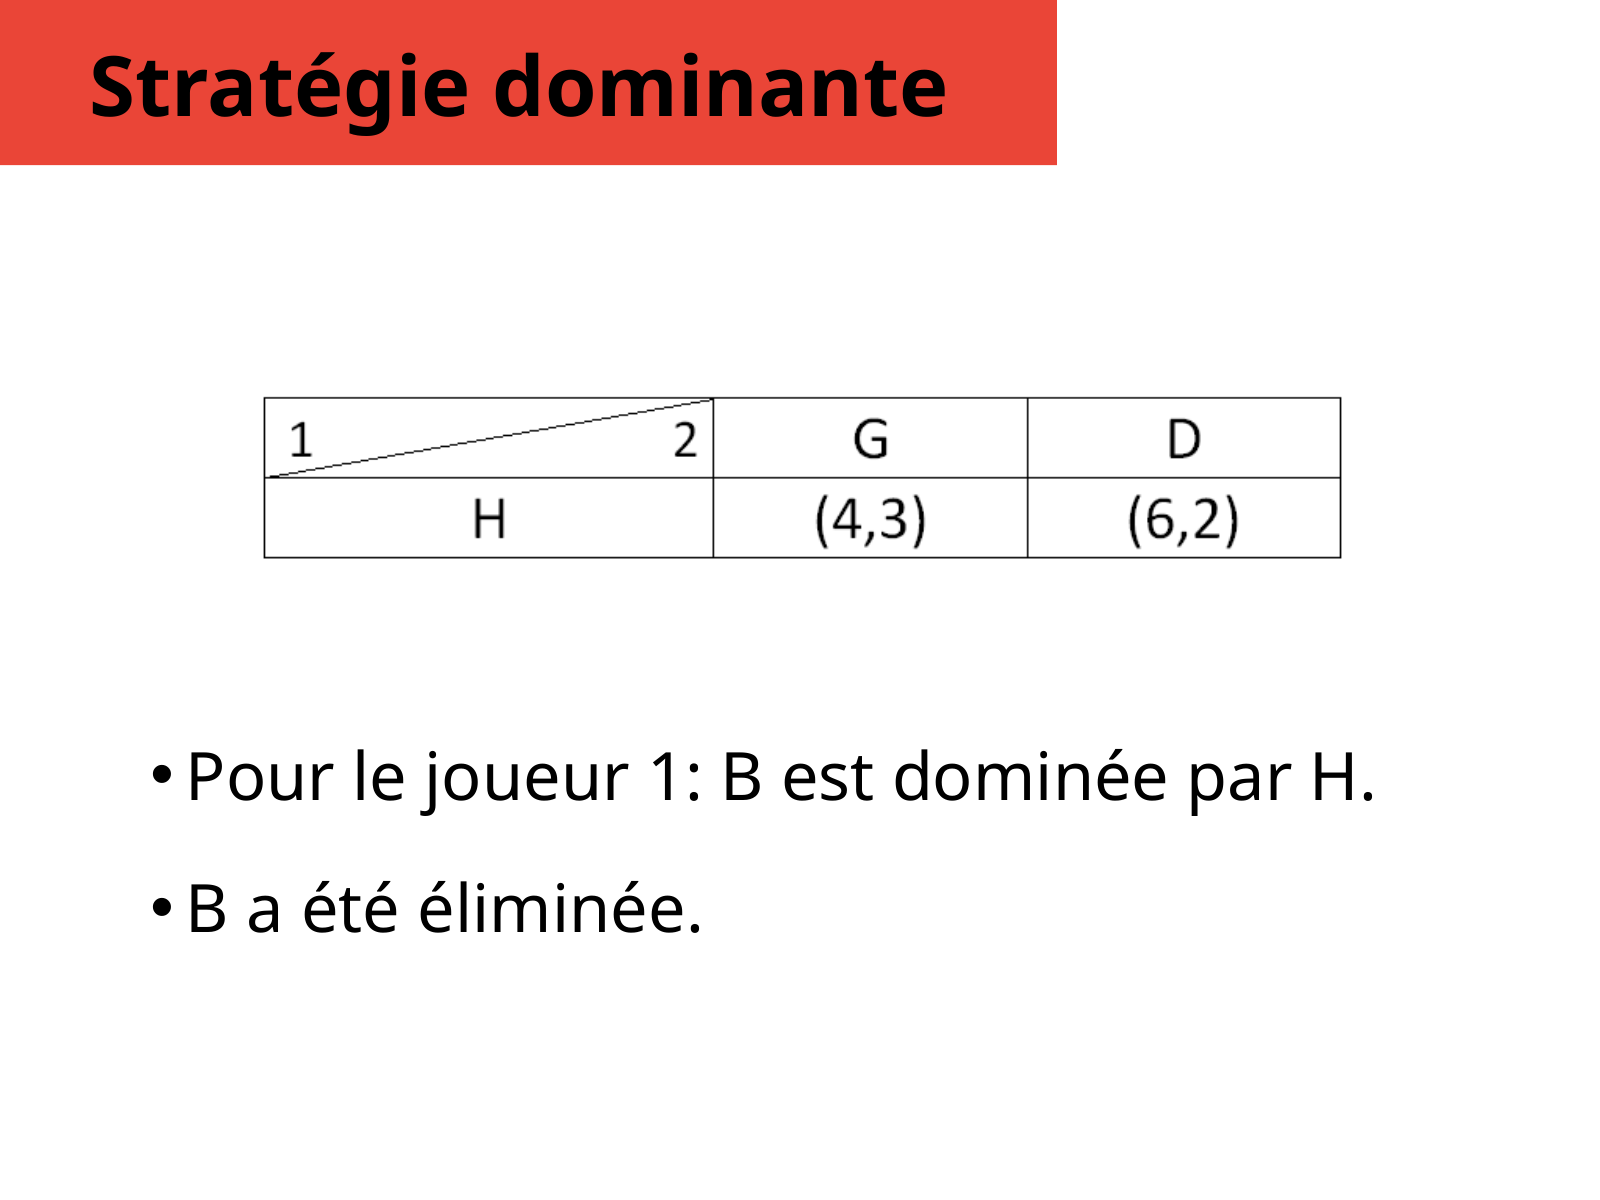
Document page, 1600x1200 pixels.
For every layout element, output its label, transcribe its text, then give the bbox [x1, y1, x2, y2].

picture [253, 387, 1351, 566]
text_box Stratégie dominante [0, 0, 1059, 167]
text_box Pour le joueur 1: B est dominée par H. B a été éliminée. [0, 693, 1586, 1132]
